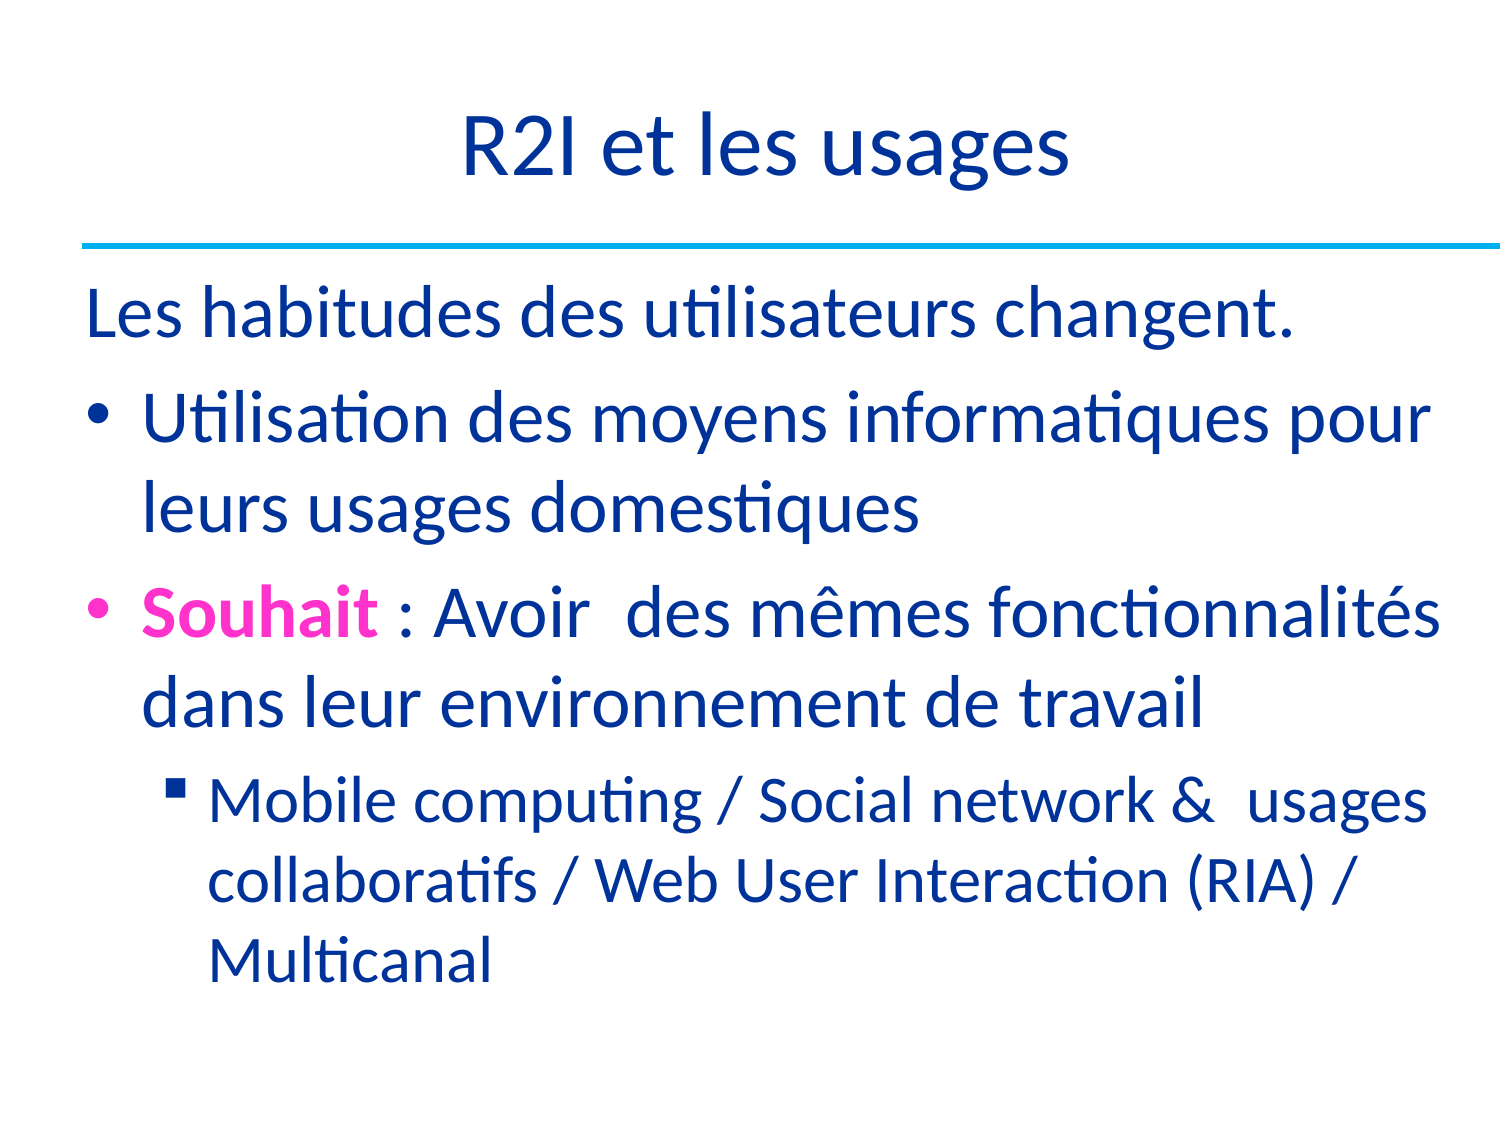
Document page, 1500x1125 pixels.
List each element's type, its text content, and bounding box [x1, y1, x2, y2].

title R2I et les usages [74, 44, 1459, 233]
list Les habitudes des utilisateurs changent. Utilisation des moyens informatiques pour leurs usages domestiques Souhait : Avoir des mêmes fonctionnalités dans leur environnement de travail Mobile computing / Social network & usages collaboratifs / Web User Interaction (RIA) / Multicanal [70, 255, 1500, 1059]
